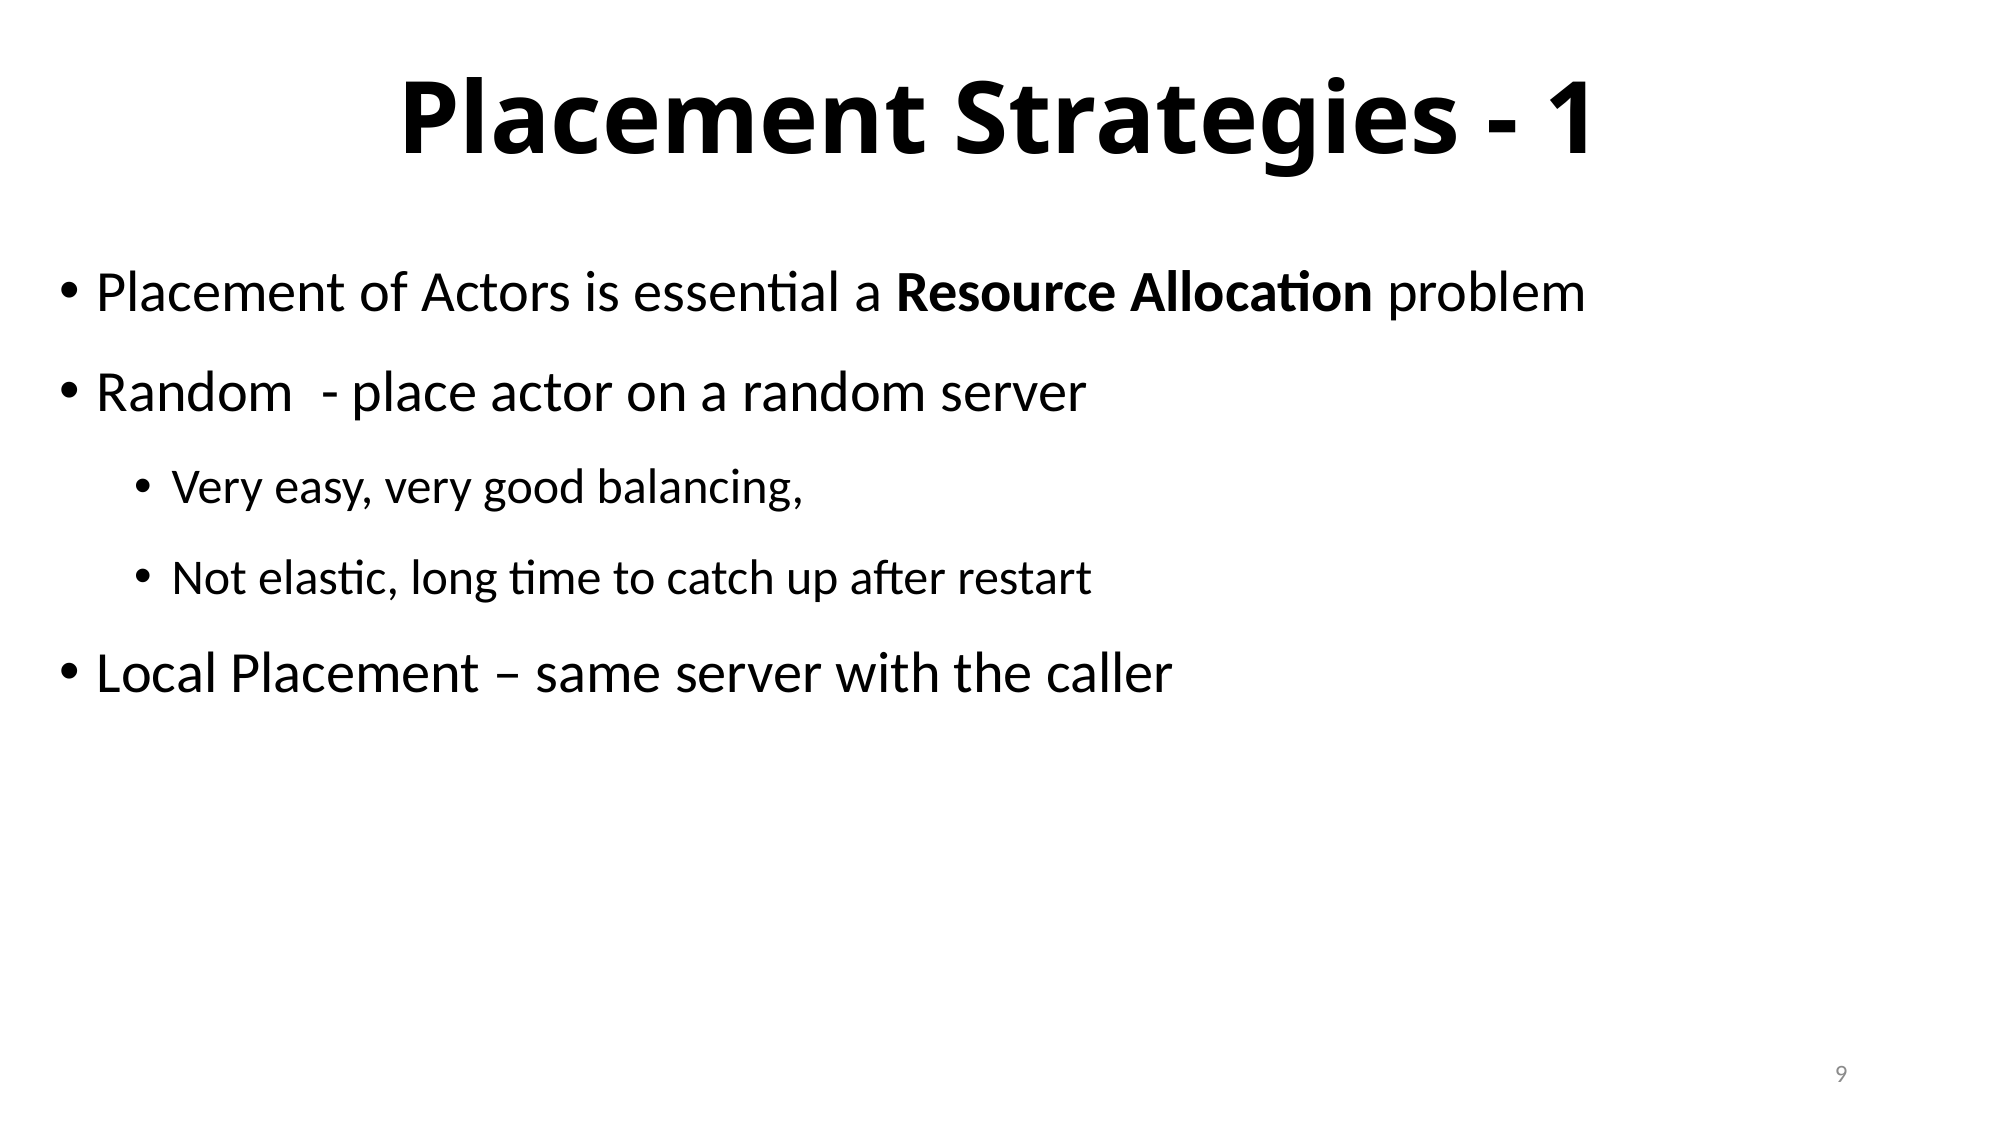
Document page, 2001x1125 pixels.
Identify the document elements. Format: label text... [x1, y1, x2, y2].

title Placement Strategies - 1 [44, 47, 1957, 196]
slide_number 9 [1412, 1042, 1863, 1103]
list Placement of Actors is essential a Resource Allocation problem Random - place actor on a random server Very easy, very good balancing, Not elastic, long time to catch up after restart Local Placement – same server with the caller [44, 253, 1825, 721]
